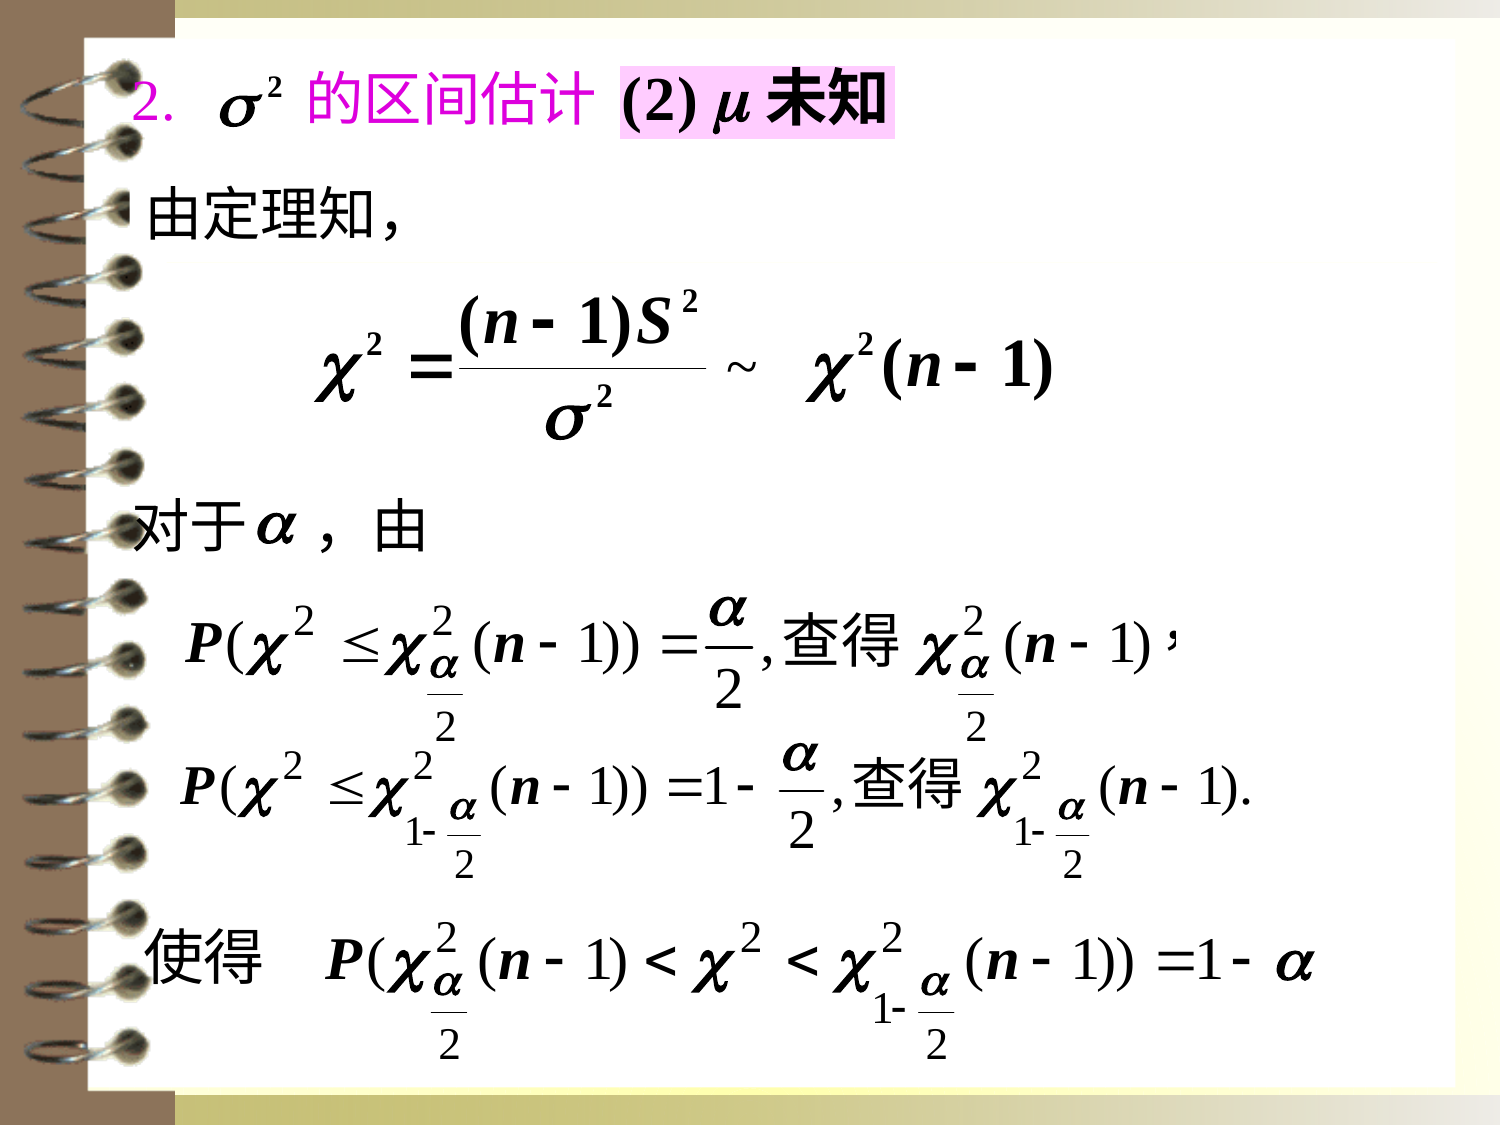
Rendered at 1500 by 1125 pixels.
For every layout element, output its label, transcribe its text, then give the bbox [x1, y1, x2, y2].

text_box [168, 715, 1259, 890]
text_box 由定理知， [129, 169, 780, 255]
picture [0, 0, 175, 1125]
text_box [172, 567, 1176, 715]
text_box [312, 278, 1058, 445]
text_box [116, 481, 531, 568]
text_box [619, 65, 896, 140]
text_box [216, 66, 287, 133]
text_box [135, 903, 1330, 1071]
text_box 2. 的区间估计 [117, 54, 1143, 140]
